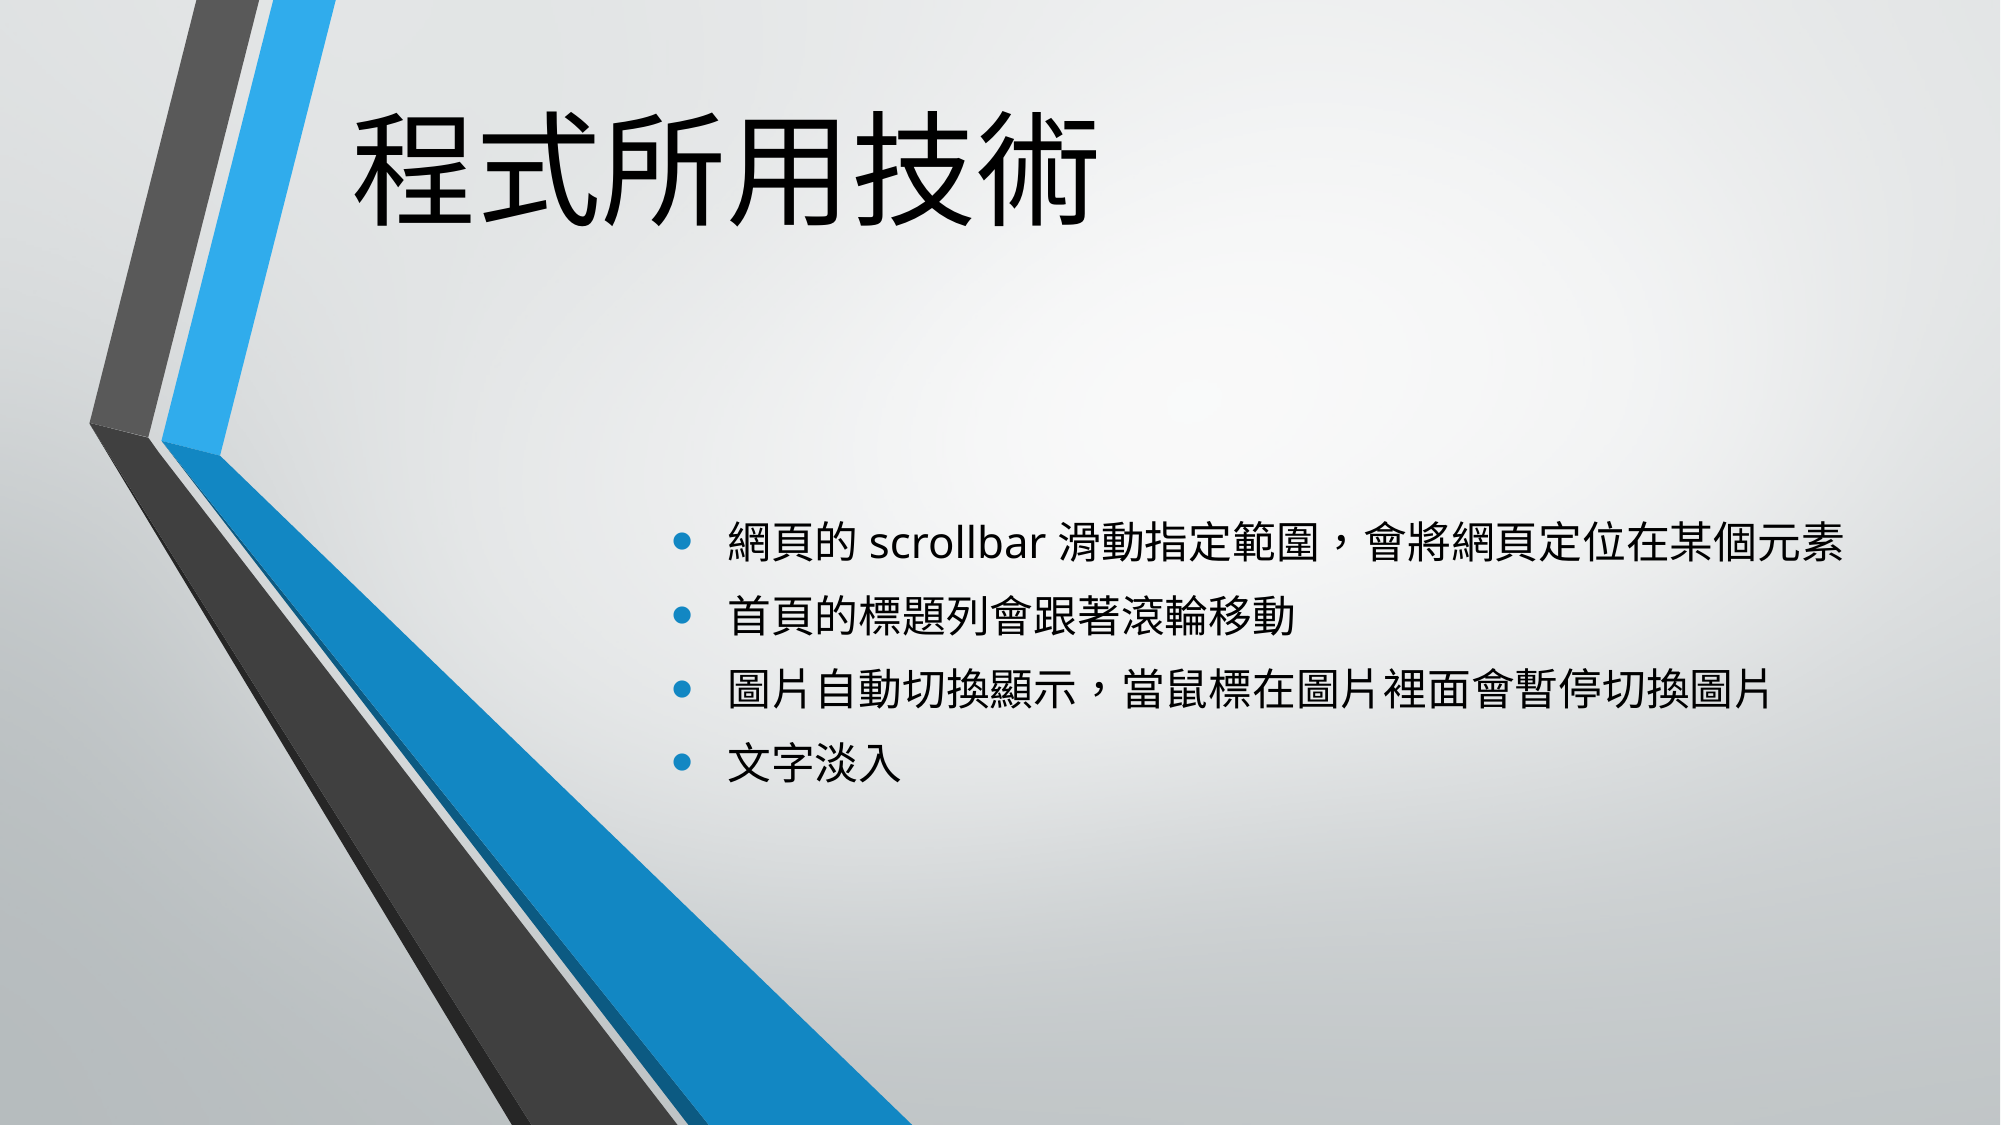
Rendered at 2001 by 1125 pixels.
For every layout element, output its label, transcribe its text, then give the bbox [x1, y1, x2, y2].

title 程式所用技術 [336, 78, 1120, 250]
subtitle 網頁的scrollbar滑動指定範圍，會將網頁定位在某個元素 首頁的標題列會跟著滾輪移動 圖片自動切換顯示，當鼠標在圖片裡面會暫停切換圖片 文字淡入 [656, 507, 1863, 893]
